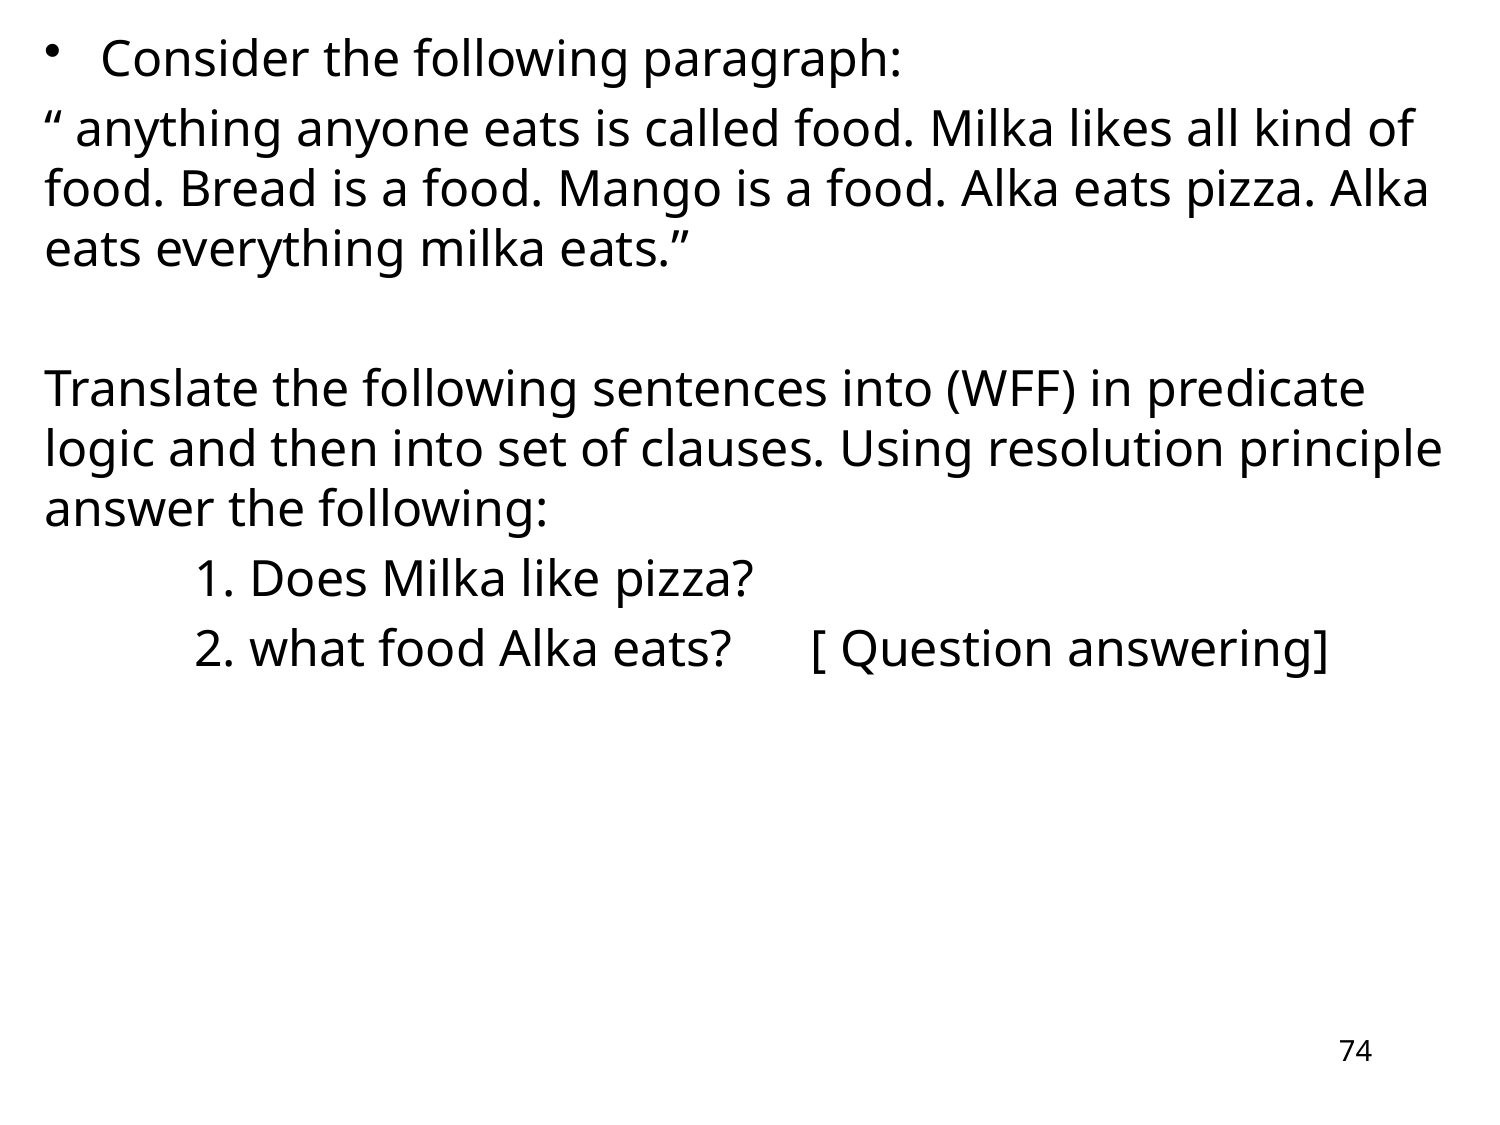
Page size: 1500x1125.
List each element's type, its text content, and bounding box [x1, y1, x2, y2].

slide_number 74 [1074, 1025, 1388, 1100]
list Consider the following paragraph: “ anything anyone eats is called food. Milka likes all kind of food. Bread is a food. Mango is a food. Alka eats pizza. Alka eats everything milka eats.” Translate the following sentences into (WFF) in predicate logic and then into set of clauses. Using resolution principle answer the following: 1. Does Milka like pizza? 2. what food Alka eats? [ Question answering] [29, 19, 1471, 1106]
